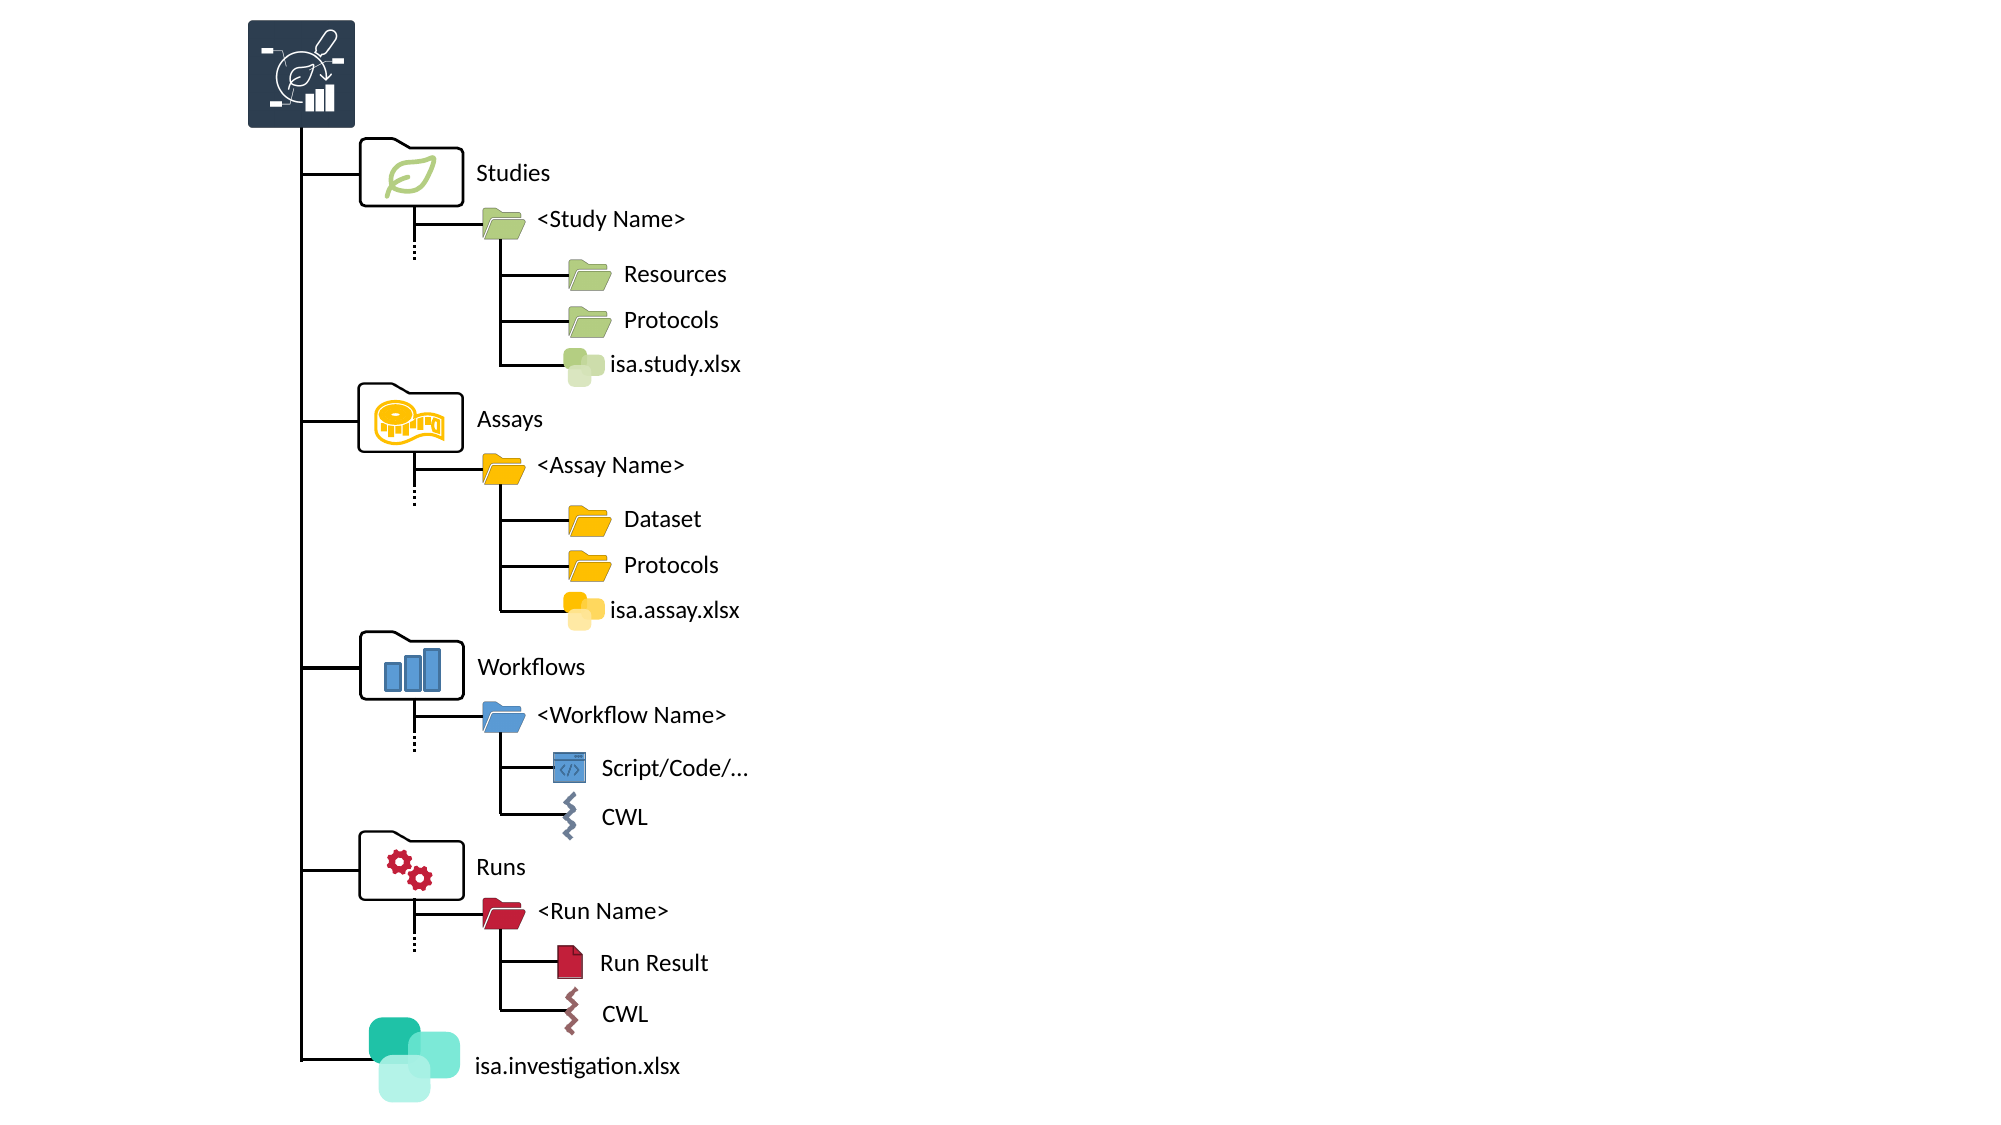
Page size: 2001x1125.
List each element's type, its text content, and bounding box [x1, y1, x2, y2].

text_box isa.investigation.xlsx [461, 1042, 1278, 1087]
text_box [344, 807, 542, 956]
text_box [343, 359, 560, 509]
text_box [415, 440, 1415, 622]
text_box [360, 138, 567, 264]
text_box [563, 591, 605, 631]
picture [247, 20, 355, 128]
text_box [563, 347, 605, 387]
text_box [415, 691, 1243, 846]
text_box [368, 1017, 461, 1103]
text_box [360, 631, 603, 755]
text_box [415, 887, 1244, 1042]
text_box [415, 194, 1420, 376]
